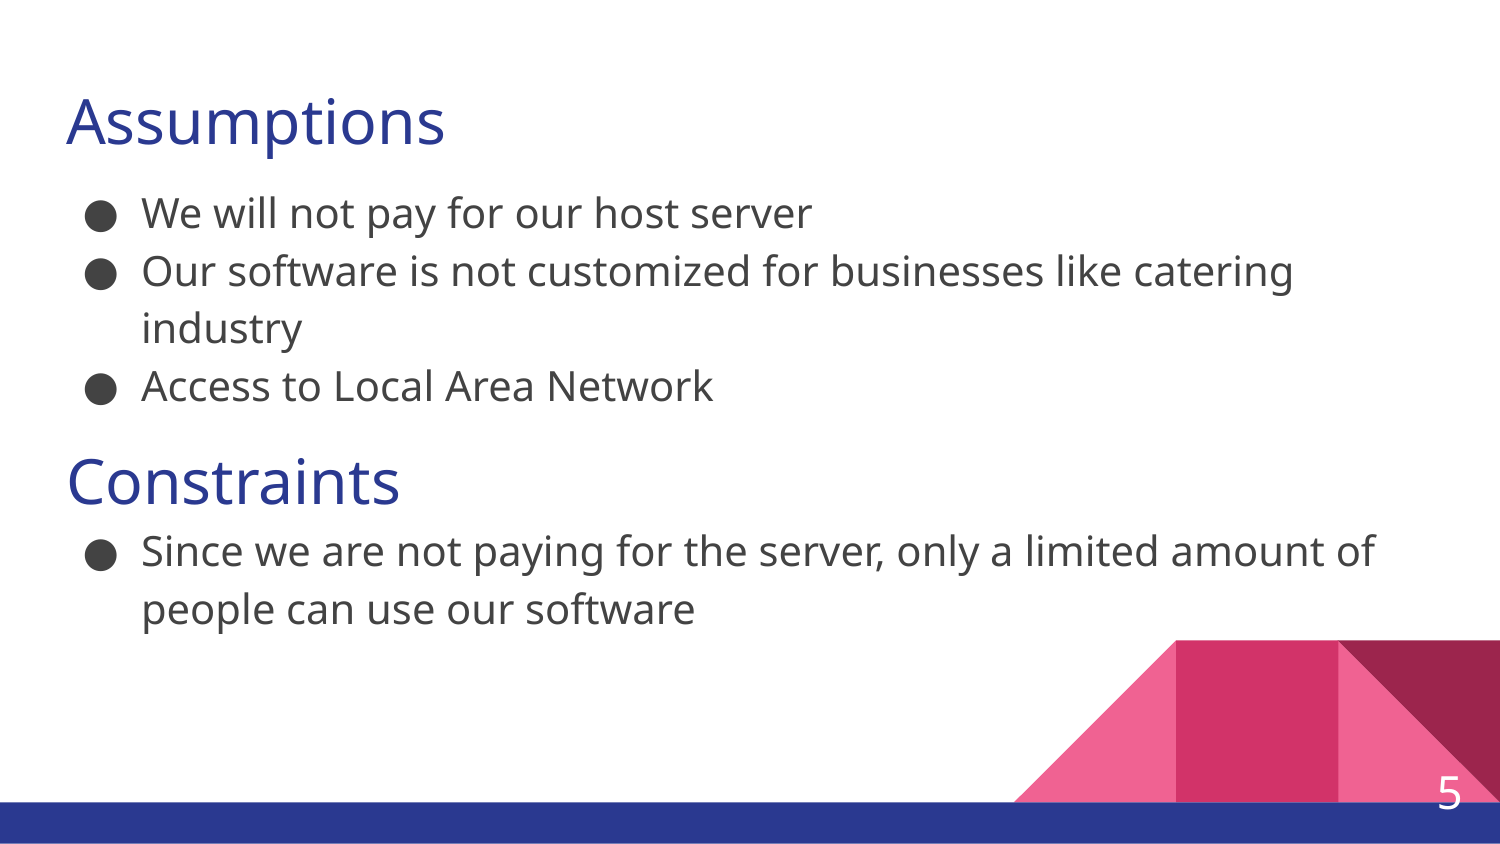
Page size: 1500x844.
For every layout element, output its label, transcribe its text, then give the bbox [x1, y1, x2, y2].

list We will not pay for our host server Our software is not customized for businesses like catering industry Access to Local Area Network Constraints Since we are not paying for the server, only a limited amount of people can use our software [51, 164, 1449, 698]
title Assumptions [51, 67, 1449, 164]
slide_number ‹#› [1387, 762, 1478, 828]
